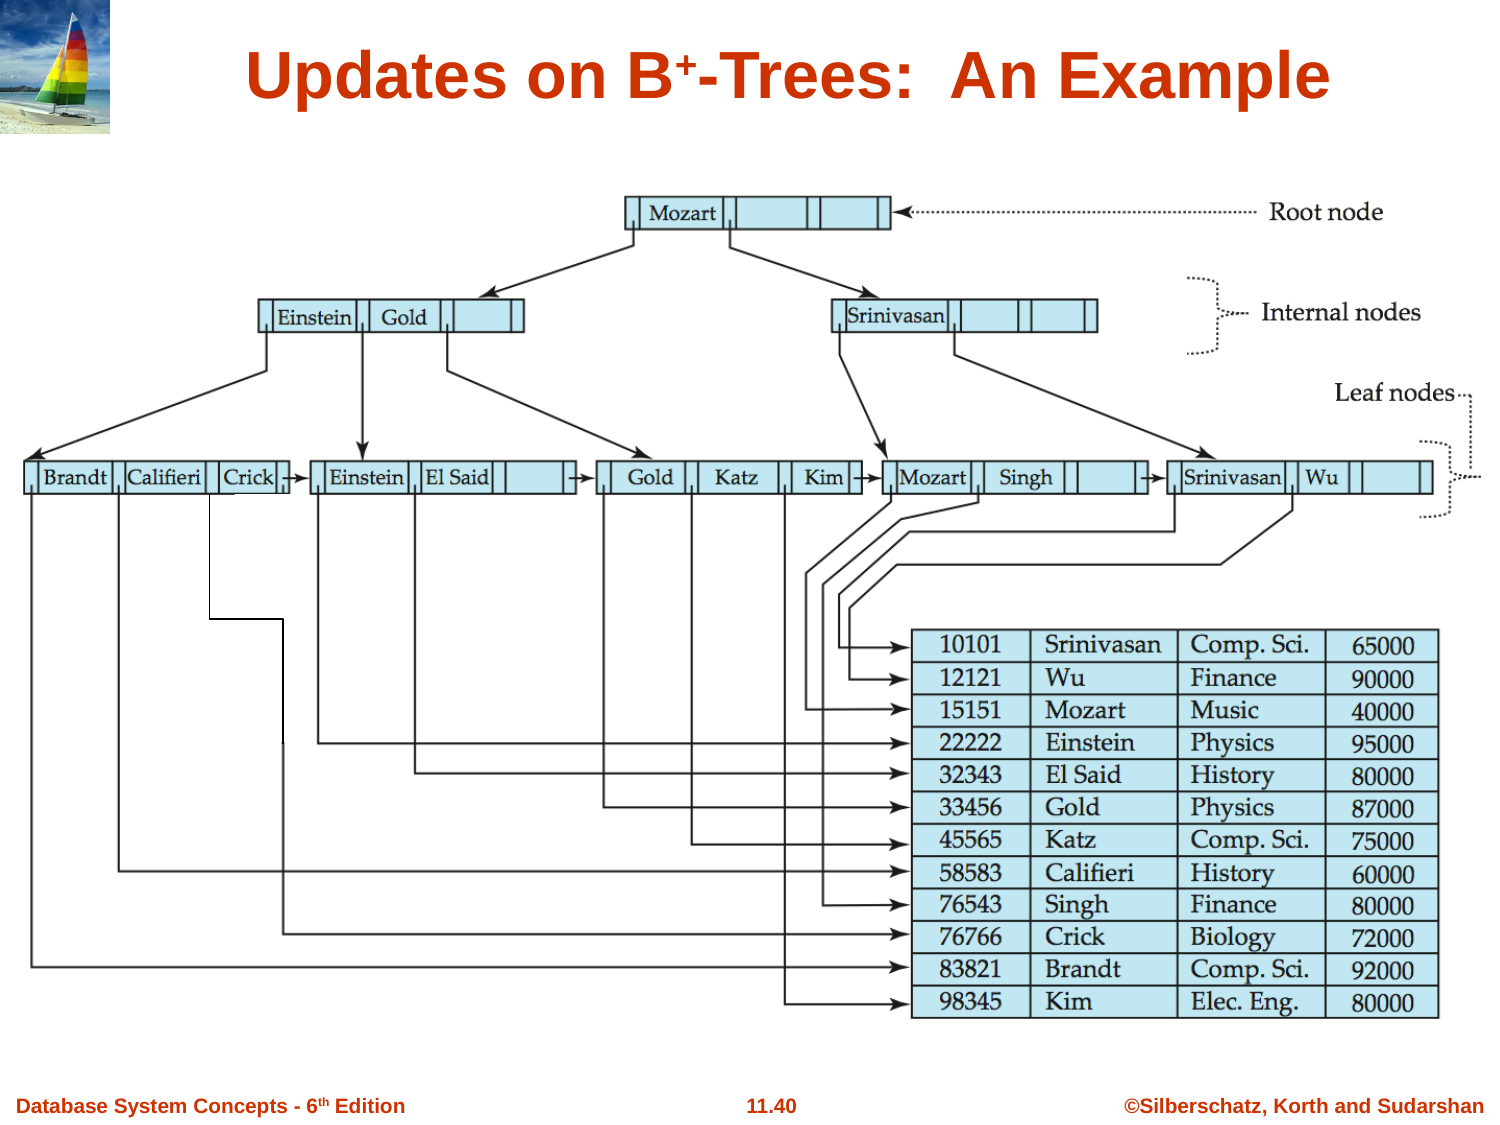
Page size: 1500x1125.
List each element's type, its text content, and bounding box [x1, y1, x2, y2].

picture [22, 192, 1482, 1019]
picture [0, 0, 110, 134]
title Updates on B+-Trees: An Example [125, 18, 1452, 120]
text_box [120, 582, 372, 657]
